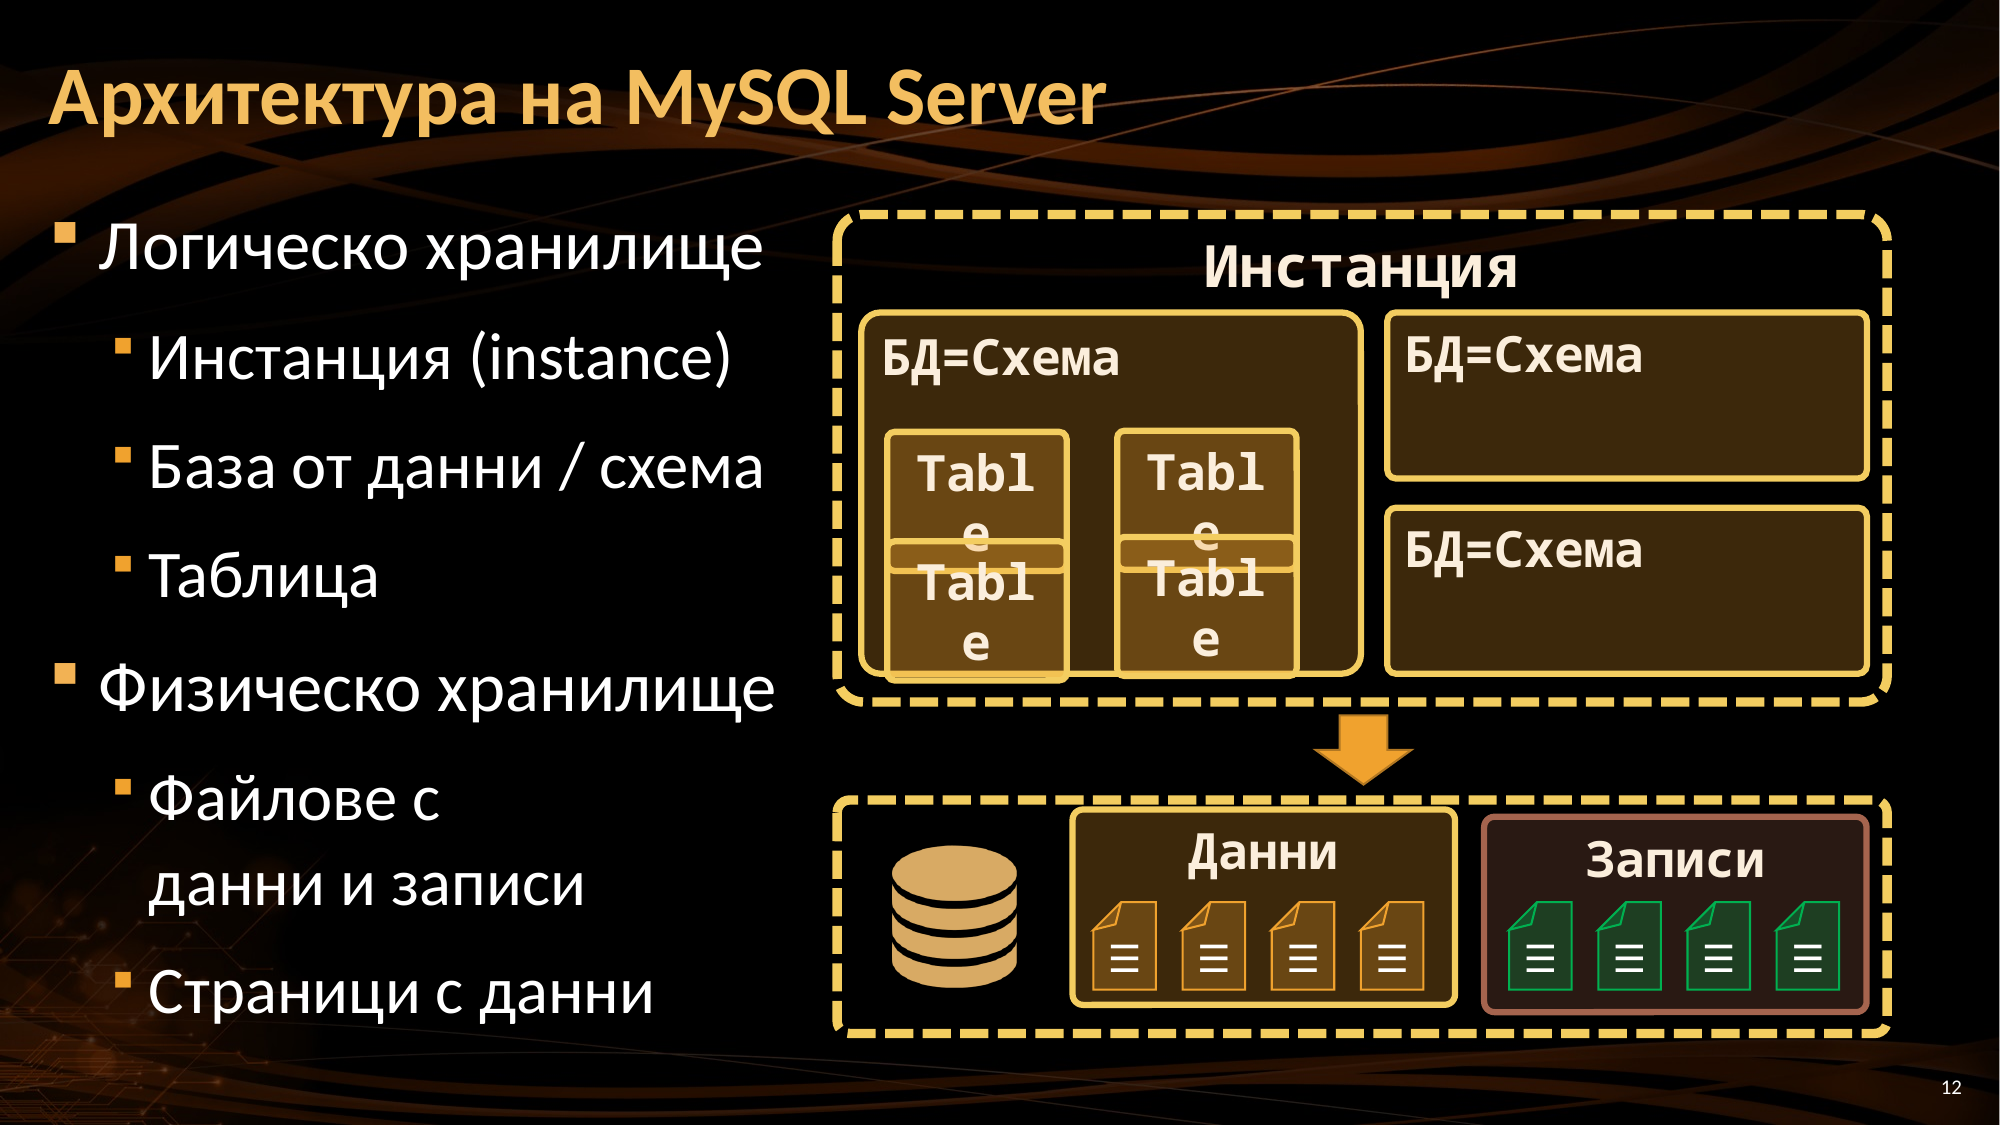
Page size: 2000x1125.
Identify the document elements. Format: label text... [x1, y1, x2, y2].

text_box Table [1116, 535, 1298, 678]
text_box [1342, 902, 1443, 990]
text_box Table [886, 540, 1068, 682]
text_box Инстанция [836, 213, 1889, 704]
title Архитектура на MySQL Server [30, 6, 1968, 189]
text_box Table [886, 430, 1068, 546]
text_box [1163, 902, 1252, 990]
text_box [1668, 902, 1757, 990]
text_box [1757, 902, 1858, 990]
text_box Table [1116, 429, 1298, 541]
text_box БД=Схема [1386, 506, 1869, 675]
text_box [1579, 902, 1668, 990]
slide_number 12 [1897, 1070, 1968, 1103]
text_box [1312, 714, 1415, 786]
text_box БД=Схема [860, 311, 1362, 675]
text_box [1490, 902, 1579, 990]
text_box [1074, 902, 1163, 990]
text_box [1252, 902, 1342, 990]
text_box БД=Схема [1386, 311, 1869, 480]
picture [0, 0, 2000, 1125]
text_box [837, 799, 1888, 1034]
list Логическо хранилище Инстанция (instance) База от данни / схема Таблица Физическо хранилище Файлове с данни и записи Страници с данни [31, 189, 1968, 1103]
